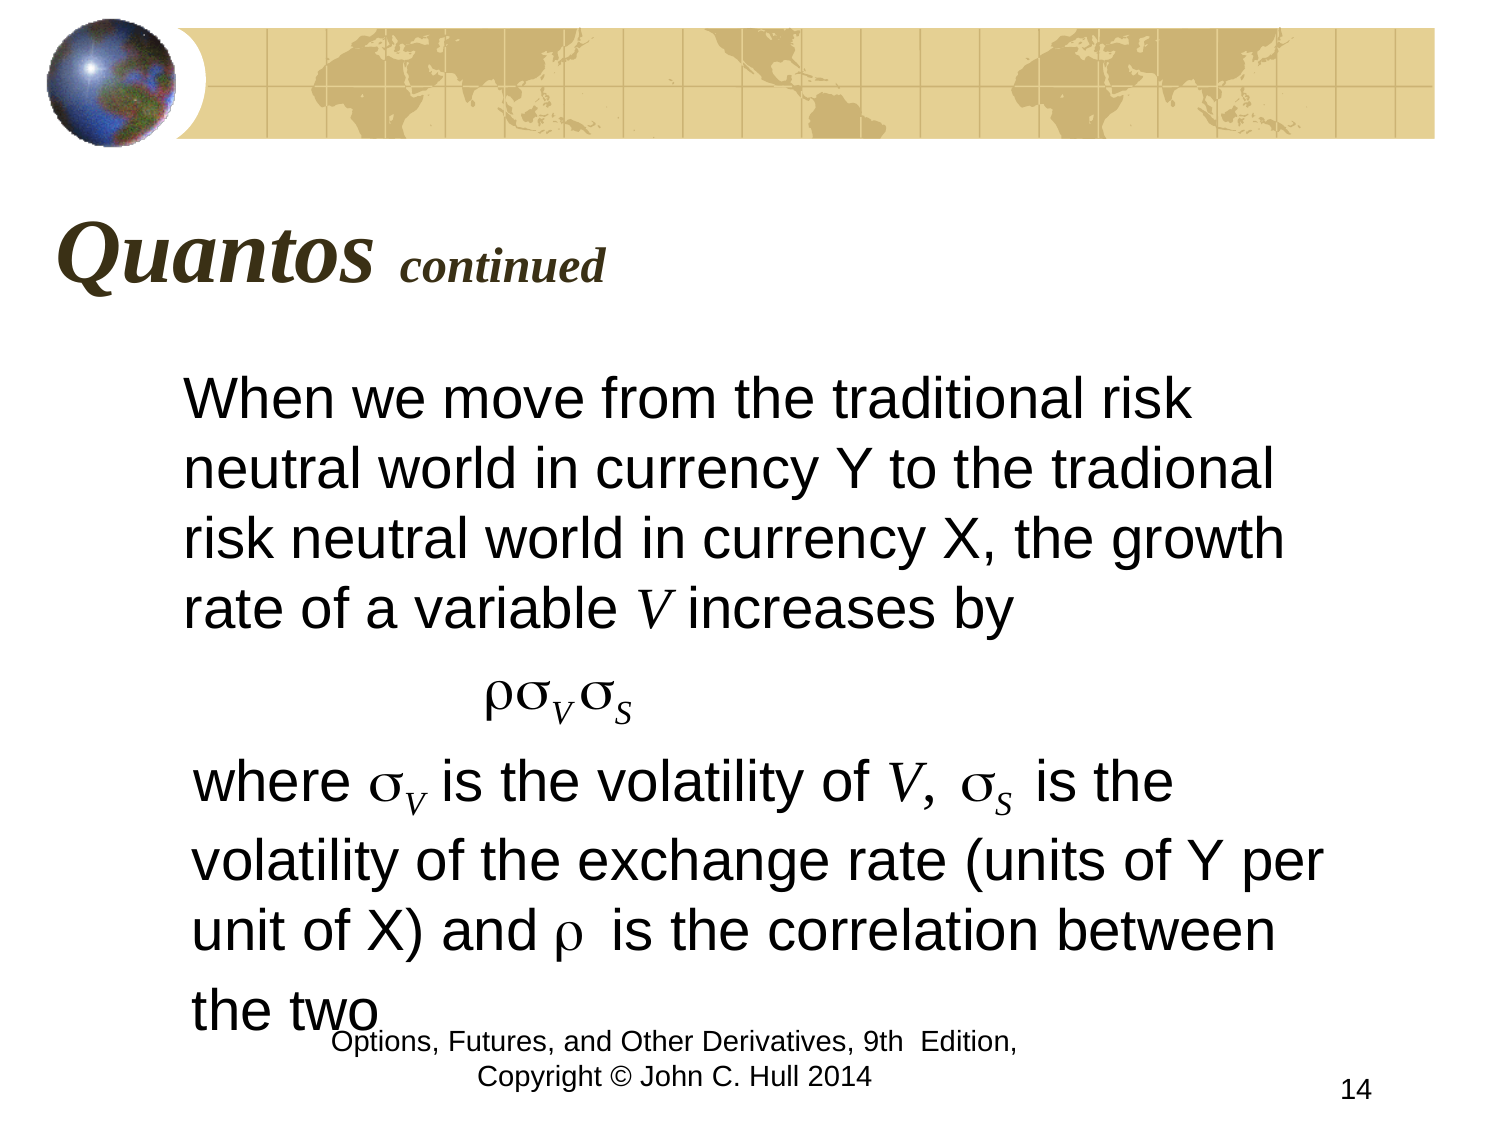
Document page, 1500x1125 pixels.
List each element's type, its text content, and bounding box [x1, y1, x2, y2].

slide_number 14 [1074, 1037, 1388, 1113]
title Quantos continued [40, 152, 1316, 341]
list When we move from the traditional risk neutral world in currency Y to the tradional risk neutral world in currency X, the growth rate of a variable V increases by rsV sS where sV is the volatility of V, sS is the volatility of the exchange rate (units of Y per unit of X) and r is the correlation between the two rsV sS [112, 352, 1388, 1028]
footer Options, Futures, and Other Derivatives, 9th Edition, Copyright © John C. Hull 2014 [262, 1024, 1088, 1101]
picture [42, 14, 190, 151]
